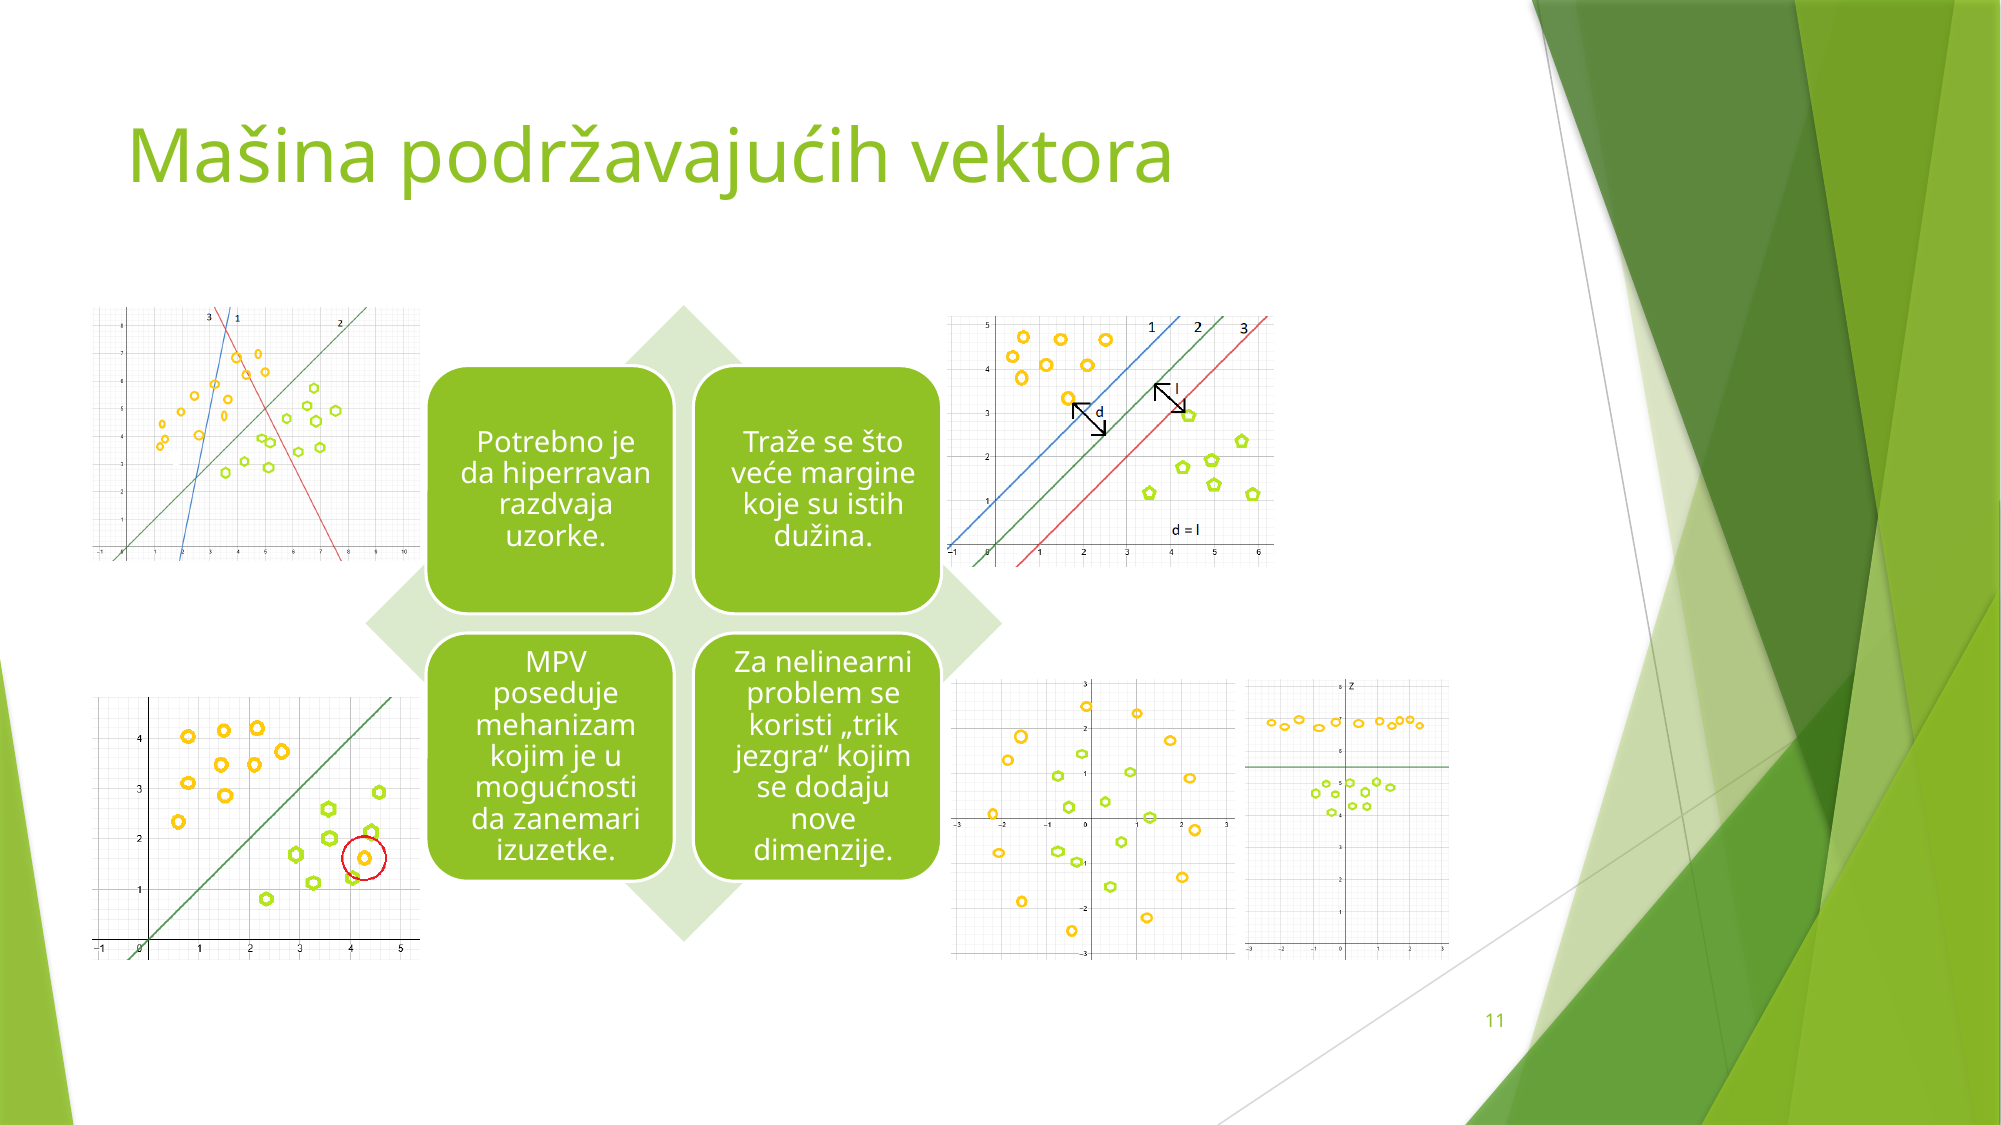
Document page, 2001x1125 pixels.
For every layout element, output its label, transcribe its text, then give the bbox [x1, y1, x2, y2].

picture [92, 307, 420, 563]
picture [951, 678, 1236, 960]
slide_number 10 [1409, 991, 1522, 1051]
picture [1244, 678, 1449, 960]
picture [946, 316, 1275, 568]
title Mašina podržavajućih vektora [111, 99, 1522, 317]
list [0, 304, 1390, 943]
picture [92, 697, 420, 960]
